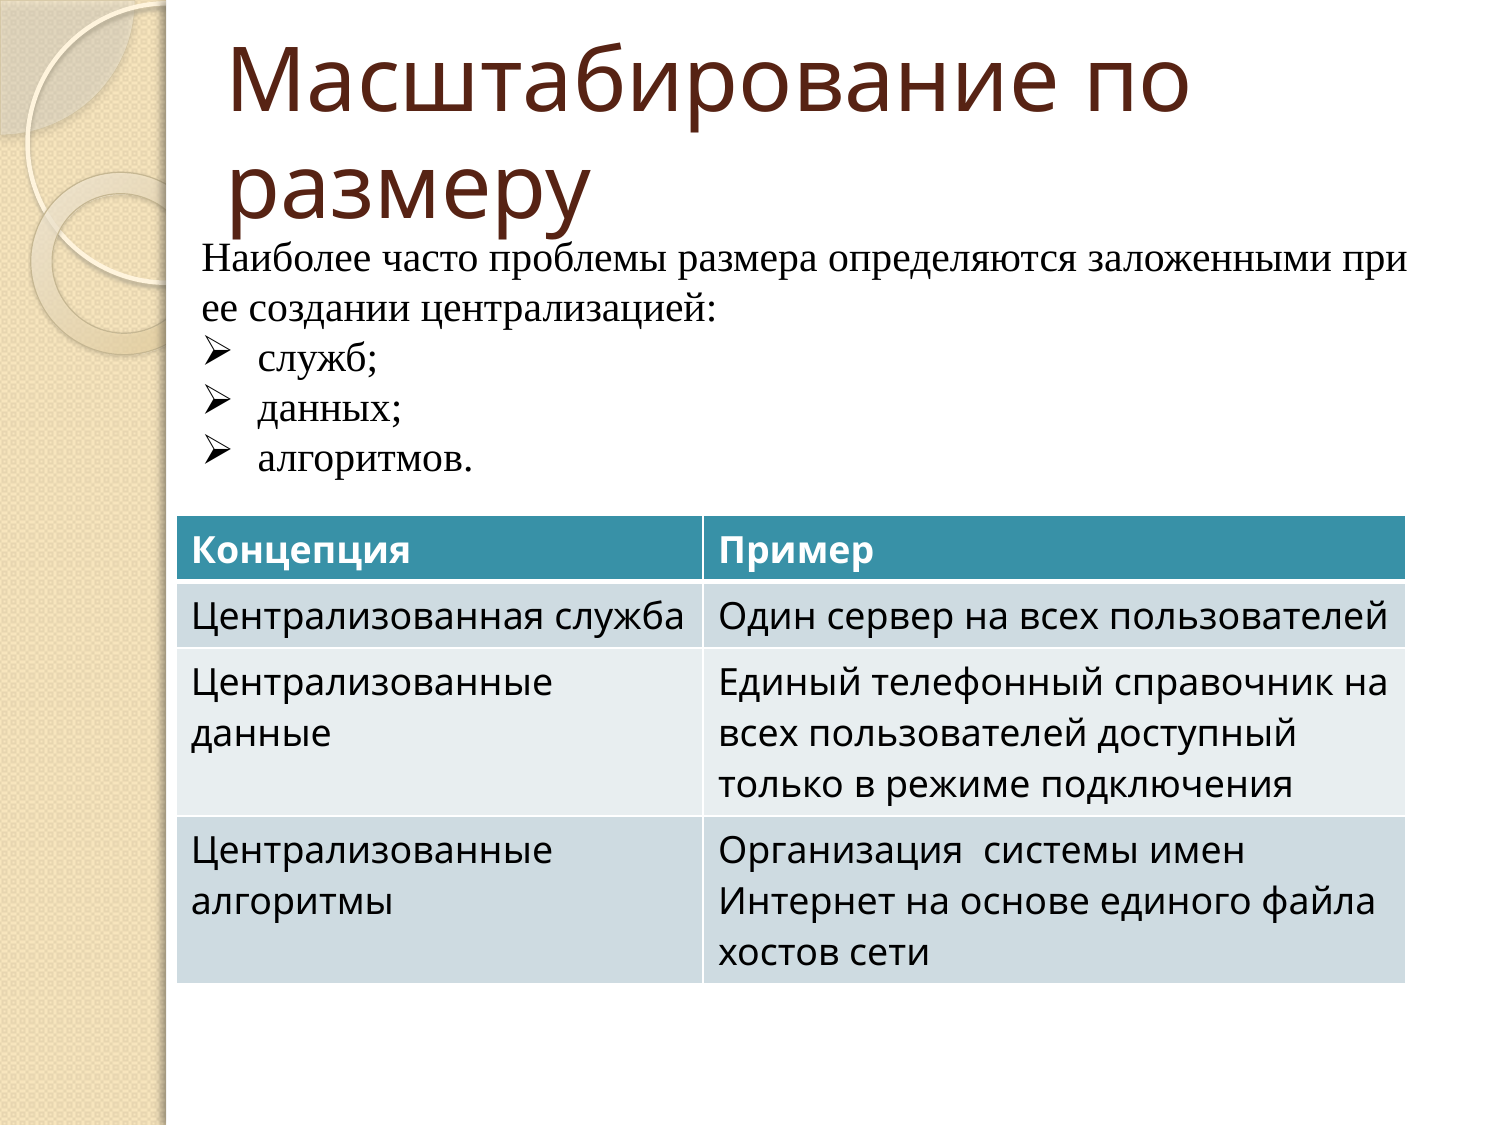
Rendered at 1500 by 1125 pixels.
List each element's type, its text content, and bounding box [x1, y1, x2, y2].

table_cell Централизованные данные [177, 649, 702, 815]
table_cell Централизованная служба [177, 584, 702, 647]
table_header Пример [704, 516, 1405, 579]
table_header Концепция [177, 516, 702, 579]
table_cell Централизованные алгоритмы [177, 817, 702, 983]
table_cell Один сервер на всех пользователей [704, 584, 1405, 647]
table_cell Единый телефонный справочник на всех пользователей доступный только в режиме подключения [704, 649, 1405, 815]
title Масштабирование по размеру [210, 35, 1442, 223]
text_box Наиболее часто проблемы размера определяются заложенными при ее создании централизацией: служб; данных; алгоритмов. [186, 222, 1424, 488]
table_cell Организация системы имен Интернет на основе единого файла хостов сети [704, 817, 1405, 983]
